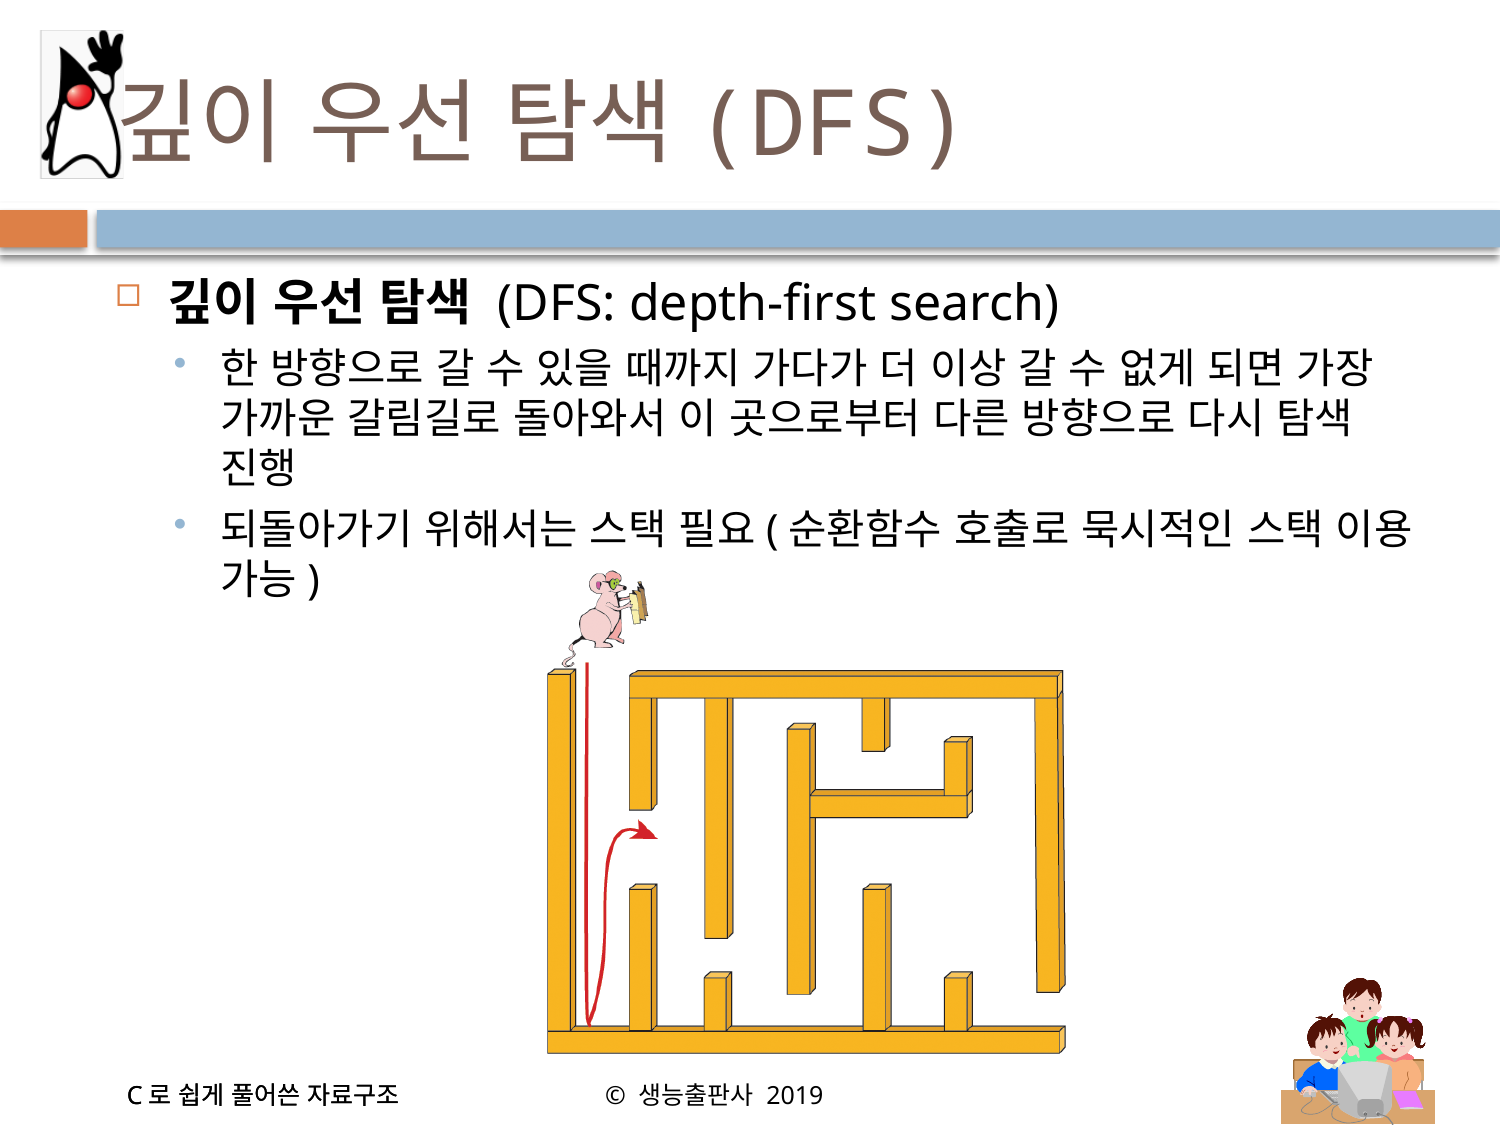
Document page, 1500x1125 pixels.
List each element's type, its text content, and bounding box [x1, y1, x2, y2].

list 깊이 우선 탐색 (DFS: depth-first search) 한 방향으로 갈 수 있을 때까지 가다가 더 이상 갈 수 없게 되면 가장 가까운 갈림길로 돌아와서 이 곳으로부터 다른 방향으로 다시 탐색 진행 되돌아가기 위해서는 스택 필요(순환함수 호출로 묵시적인 스택 이용 가능) [100, 262, 1438, 1000]
title 깊이 우선 탐색(DFS) [100, 37, 1438, 200]
picture [506, 556, 1084, 1061]
picture [39, 30, 124, 179]
